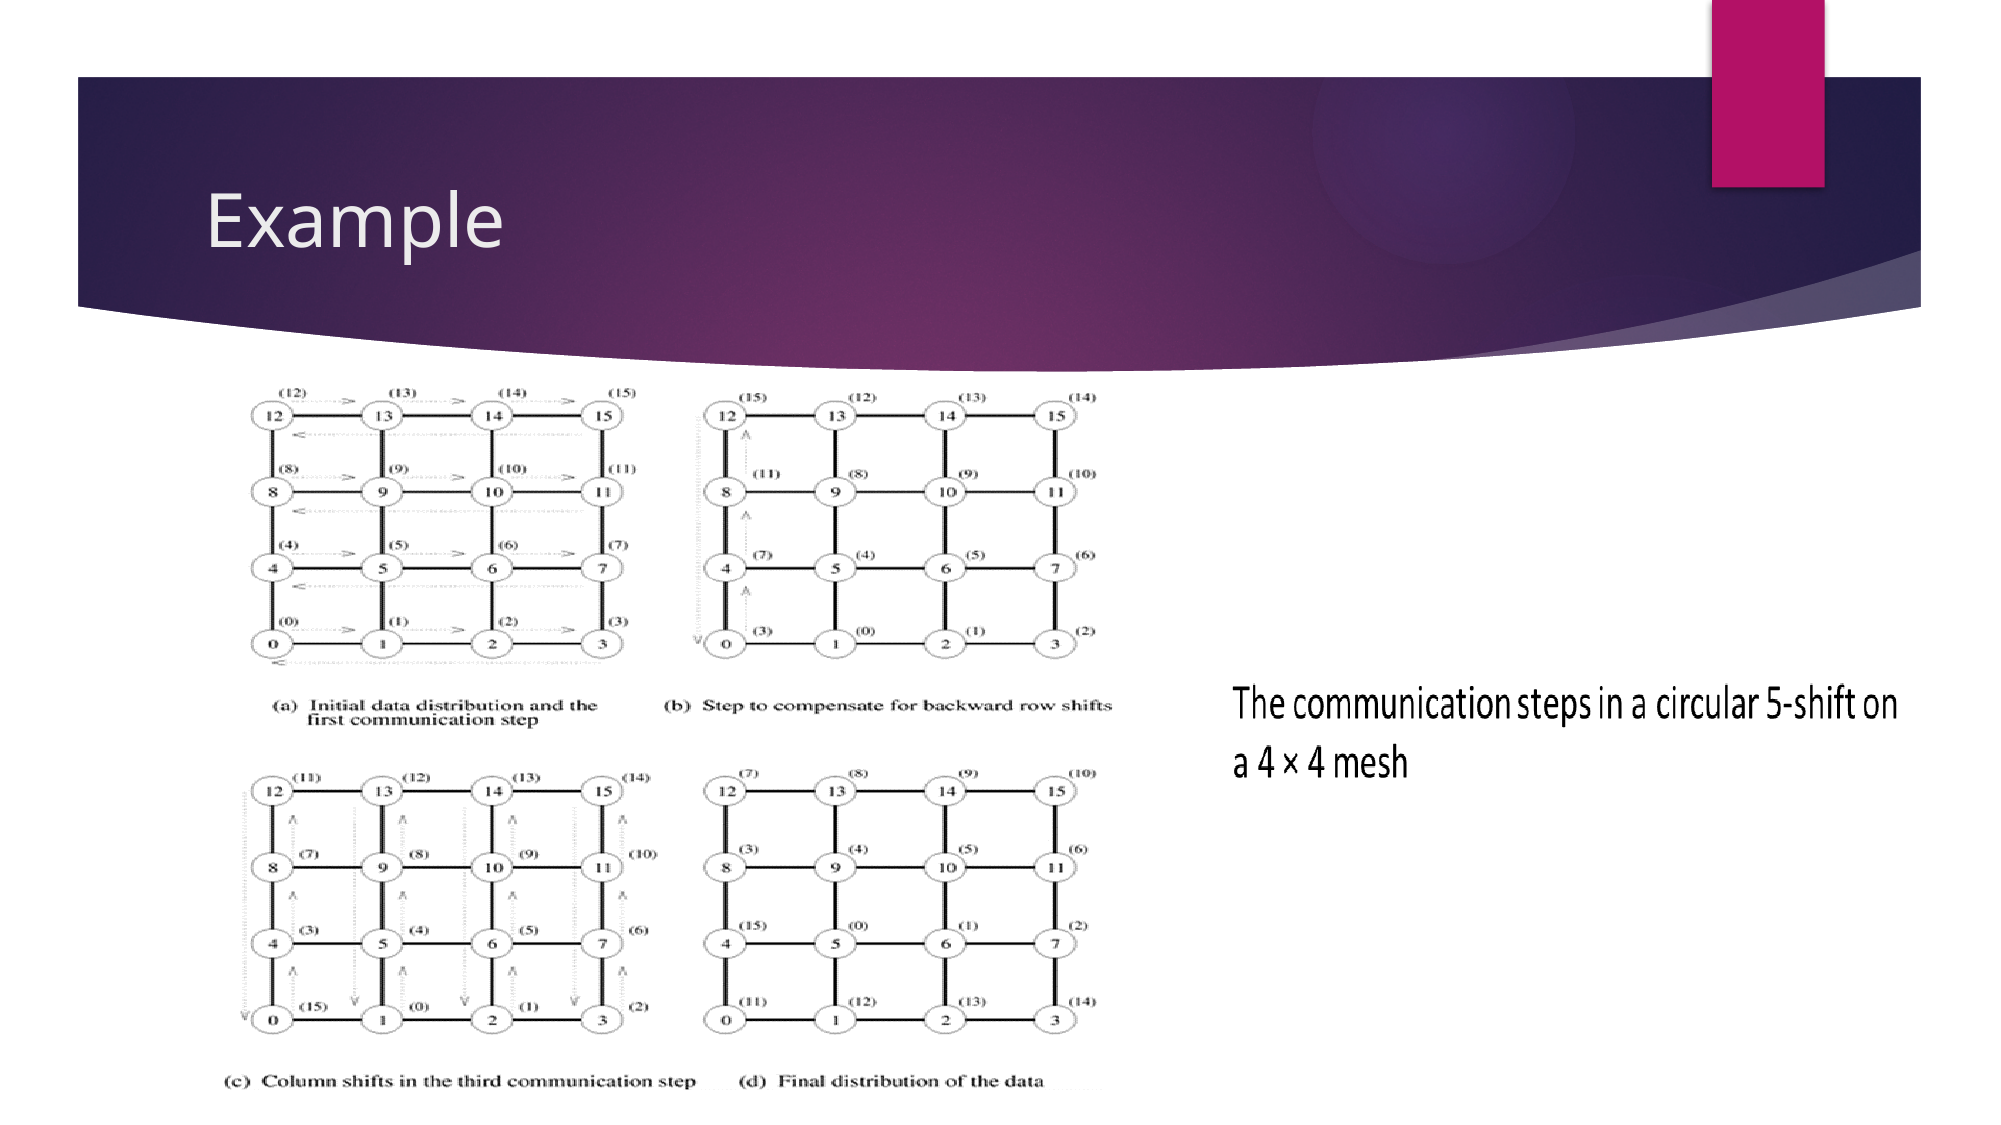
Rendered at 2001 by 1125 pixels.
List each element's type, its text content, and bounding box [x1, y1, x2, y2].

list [223, 387, 1115, 1090]
title Example [189, 159, 1627, 276]
picture [1210, 654, 1929, 823]
